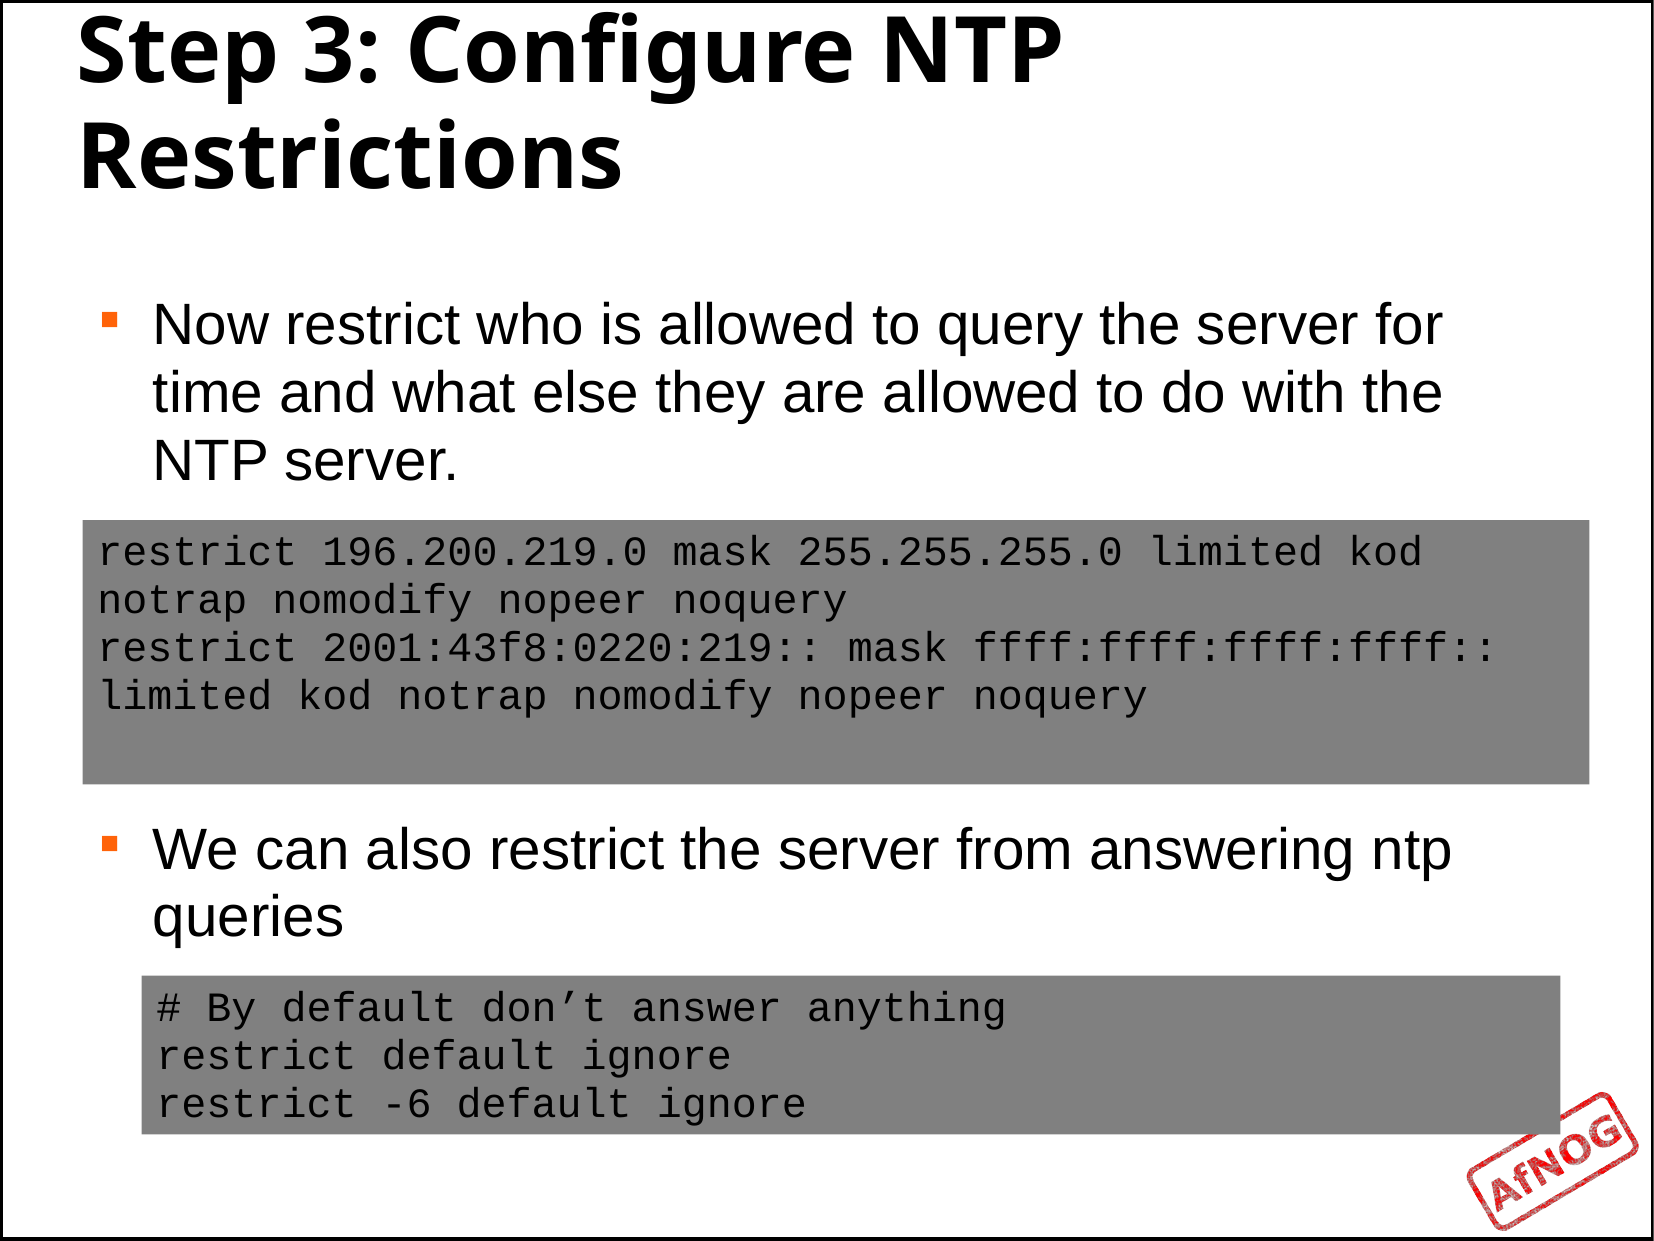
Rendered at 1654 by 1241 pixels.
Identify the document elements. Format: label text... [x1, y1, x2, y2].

text_box Now restrict who is allowed to query the server for time and what else they are allowed to do with the NTP server. We can also restrict the server from answering ntp queries [82, 785, 1571, 1109]
text_box restrict 196.200.219.0 mask 255.255.255.0 limited kod notrap nomodify nopeer noquery restrict 2001:43f8:0220:219:: mask ffff:ffff:ffff:ffff:: limited kod notrap nomodify nopeer noquery [82, 520, 1590, 785]
text_box Step 3: Configure NTP Restrictions [76, 0, 1565, 207]
picture [1462, 1087, 1643, 1235]
text_box Now restrict who is allowed to query the server for time and what else they are allowed to do with the NTP server. We can also restrict the server from answering ntp queries [82, 290, 1571, 520]
text_box # By default don’t answer anything restrict default ignore restrict -6 default ignore [141, 975, 1561, 1135]
